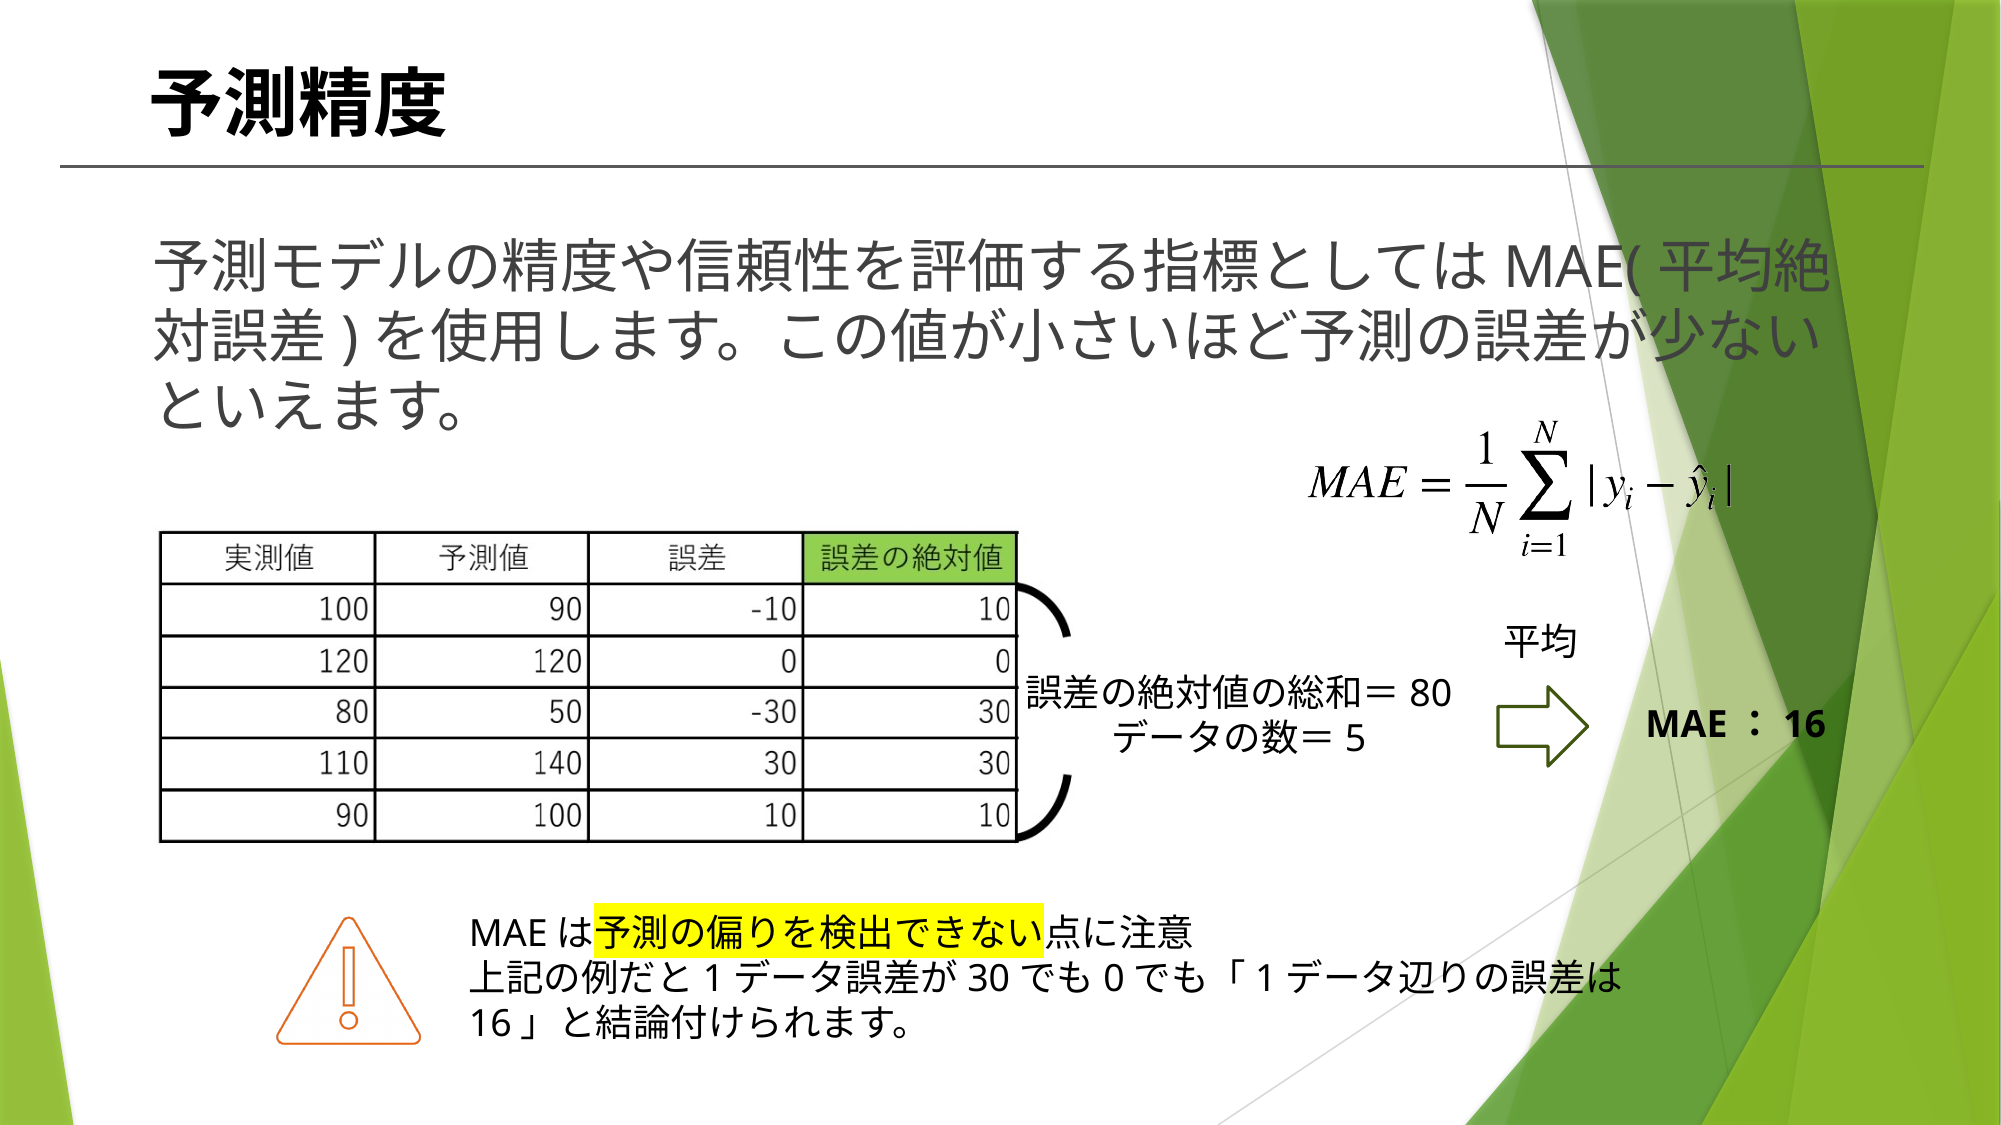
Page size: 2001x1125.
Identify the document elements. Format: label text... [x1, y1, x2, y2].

title 予測精度 [133, 48, 1859, 165]
picture [73, 478, 1164, 1061]
text_box MAEは予測の偏りを検出できない点に注意 上記の例だと1データ誤差が30でも0でも「1データ辺りの誤差は16」と結論付けられます。 [454, 902, 1676, 1052]
picture [1284, 413, 1810, 568]
text_box 誤差の絶対値の総和＝80 データの数＝5 [1169, 662, 1533, 767]
text_box 平均 [1488, 610, 1674, 671]
text_box MAE：16 [1630, 692, 1889, 753]
text_box [1496, 685, 1589, 768]
list 予測モデルの精度や信頼性を評価する指標としてはMAE(平均絶対誤差)を使用します。この値が小さいほど予測の誤差が少ないといえます。 [137, 221, 1863, 1014]
